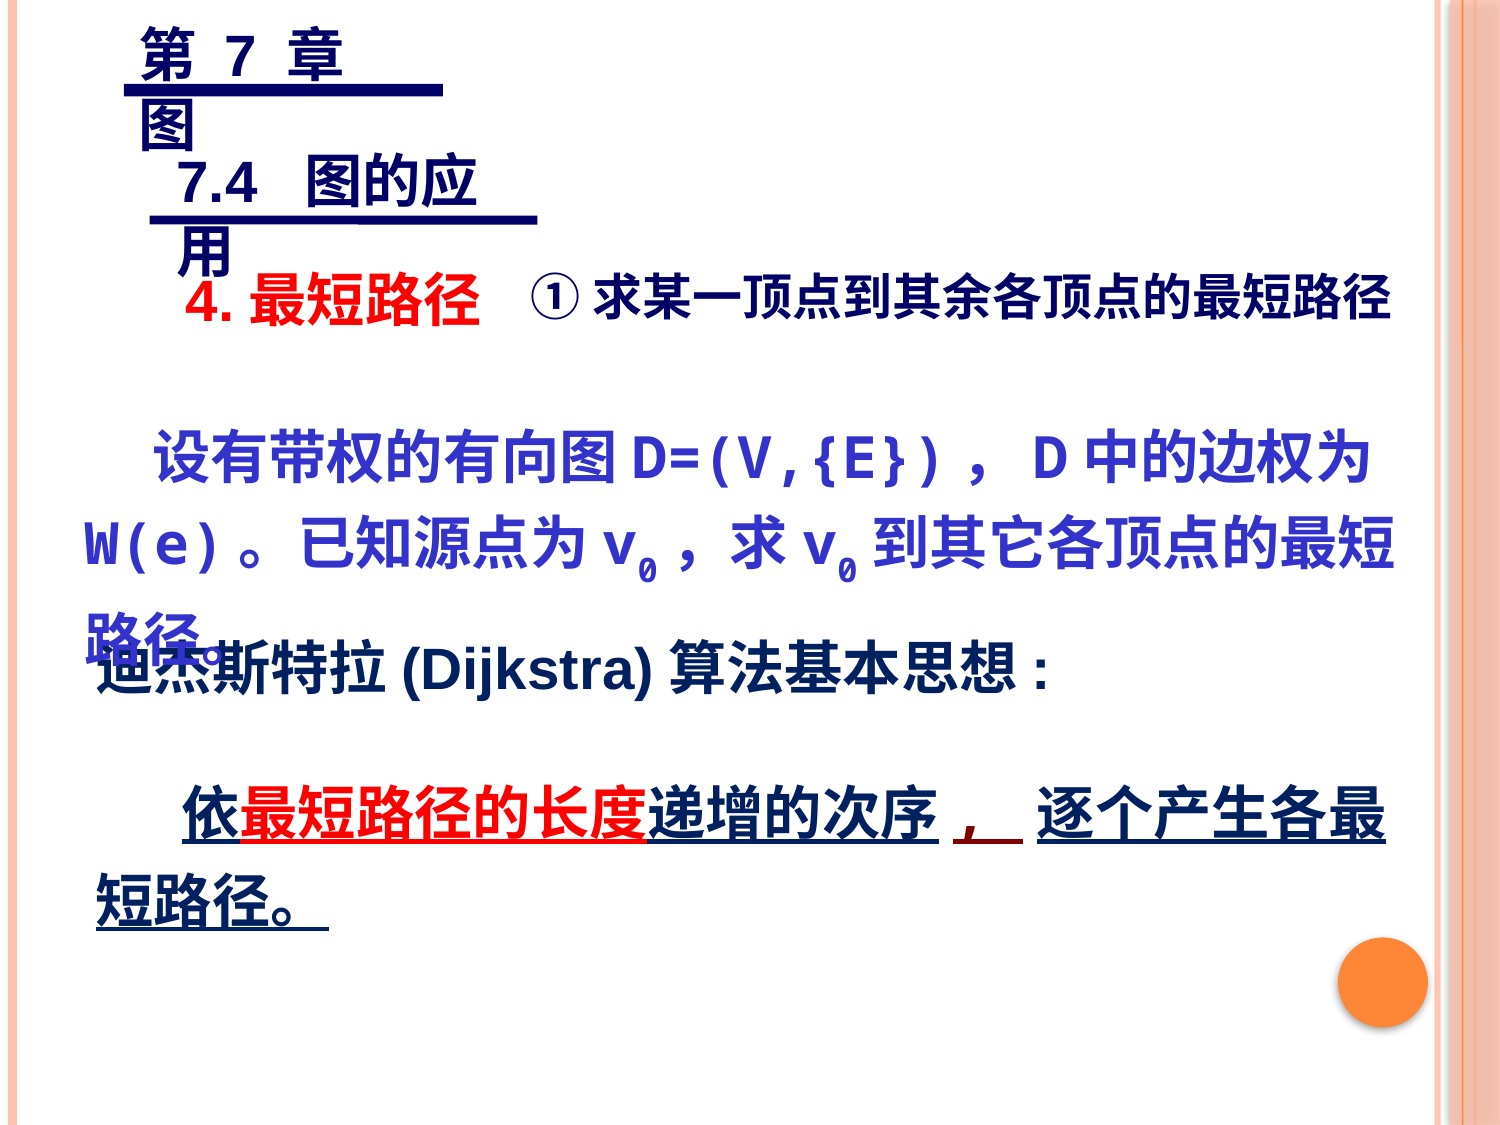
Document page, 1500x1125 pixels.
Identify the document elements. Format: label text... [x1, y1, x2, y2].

text_box 依最短路径的长度递增的次序, 逐个产生各最短路径。 [80, 734, 1459, 942]
text_box 迪杰斯特拉(Dijkstra)算法基本思想: [80, 681, 1066, 709]
text_box 4.最短路径 [171, 255, 680, 341]
text_box 第 7 章 图 [123, 10, 443, 90]
text_box ①求某一顶点到其余各顶点的最短路径 [515, 257, 1442, 334]
text_box 7.4 图的应用 [161, 137, 550, 292]
text_box 设有带权的有向图D=(V,{E})，D中的边权为 W(e)。已知源点为v0，求v0到其它各顶点的最短路径。 [70, 398, 1433, 681]
text_box 第 7 章 图 [123, 91, 443, 166]
